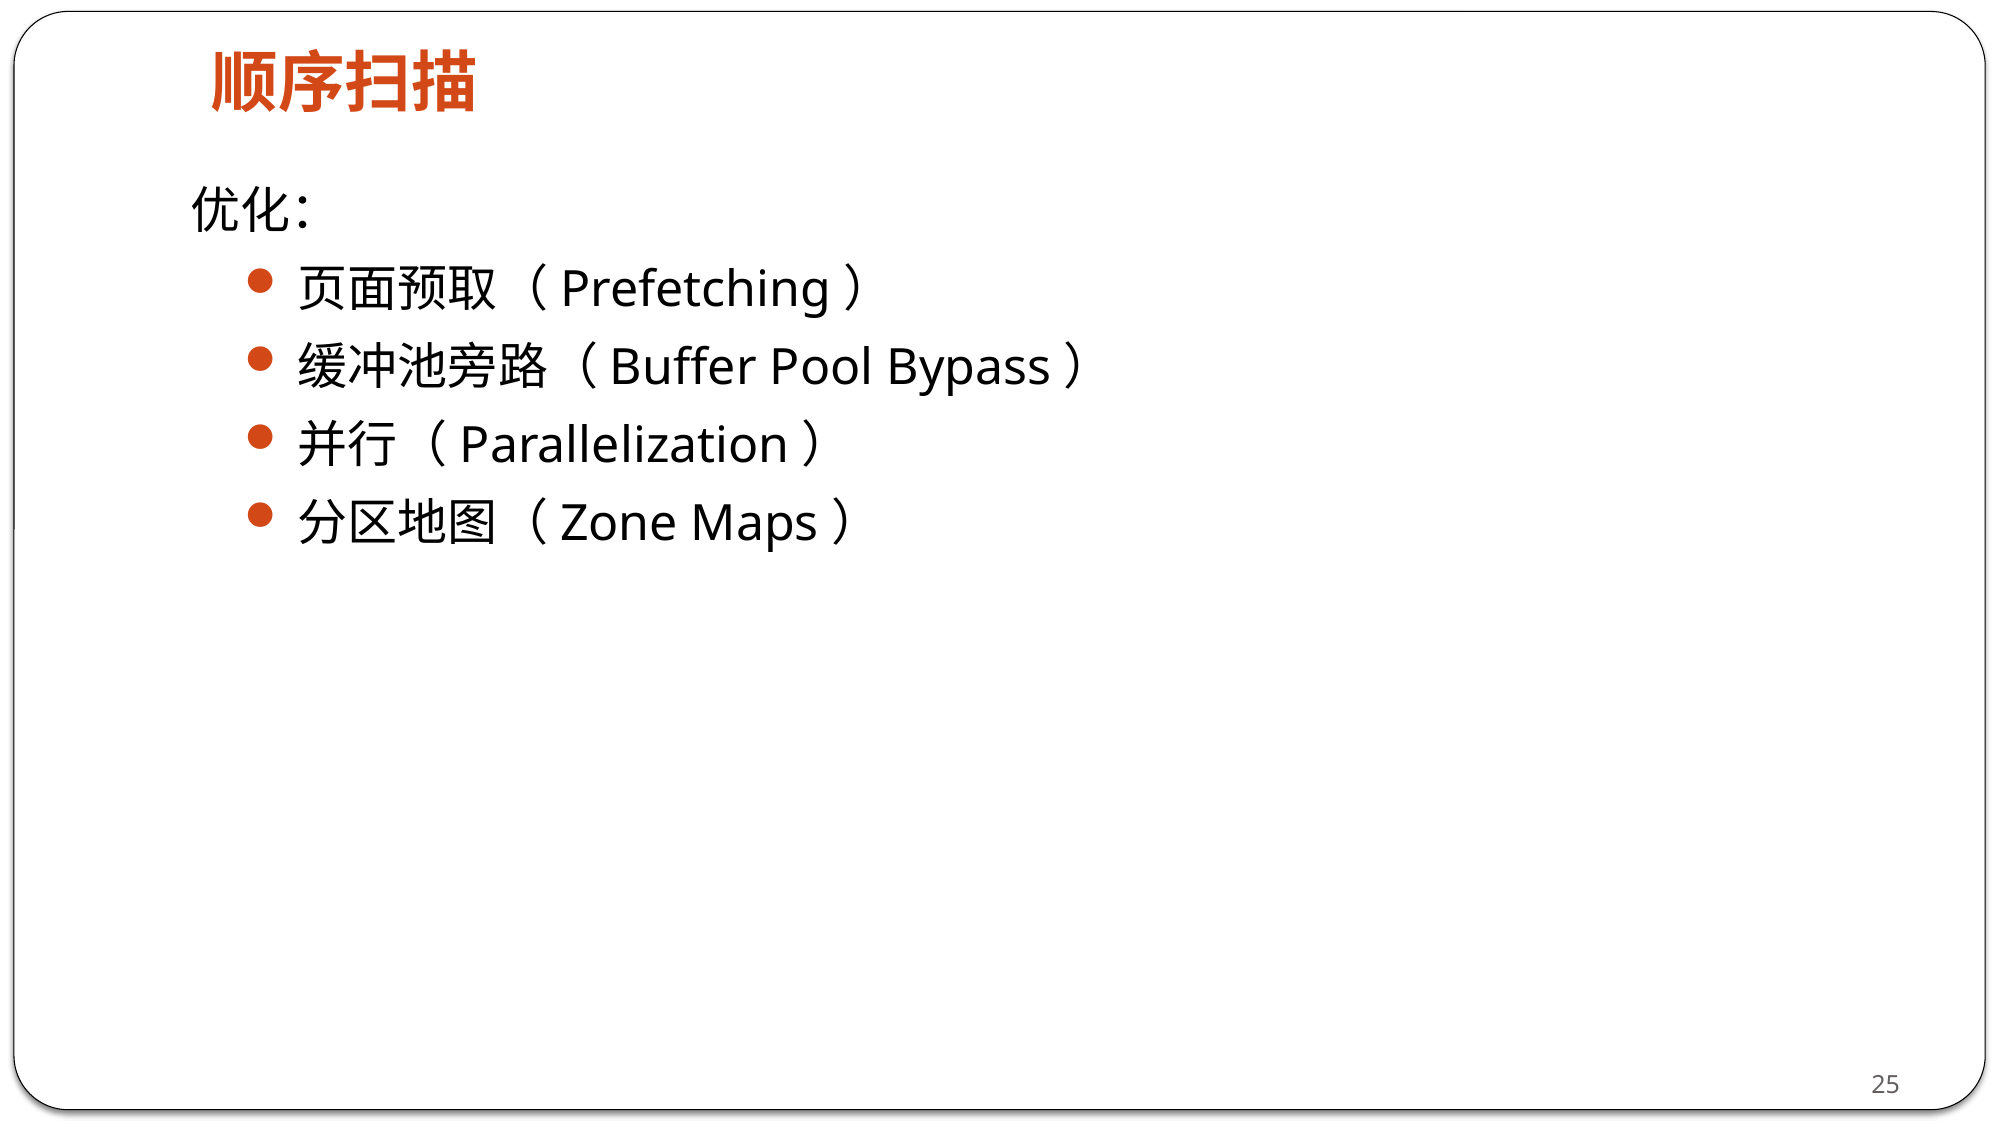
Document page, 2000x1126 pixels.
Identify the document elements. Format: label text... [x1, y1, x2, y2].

text_box 顺序扫描 [196, 32, 1376, 127]
slide_number 25 [1733, 1042, 1900, 1103]
list 优化： 页面预取（Prefetching） 缓冲池旁路（Buffer Pool Bypass） 并行（Parallelization） 分区地图（Zone Maps） [173, 151, 1537, 1074]
